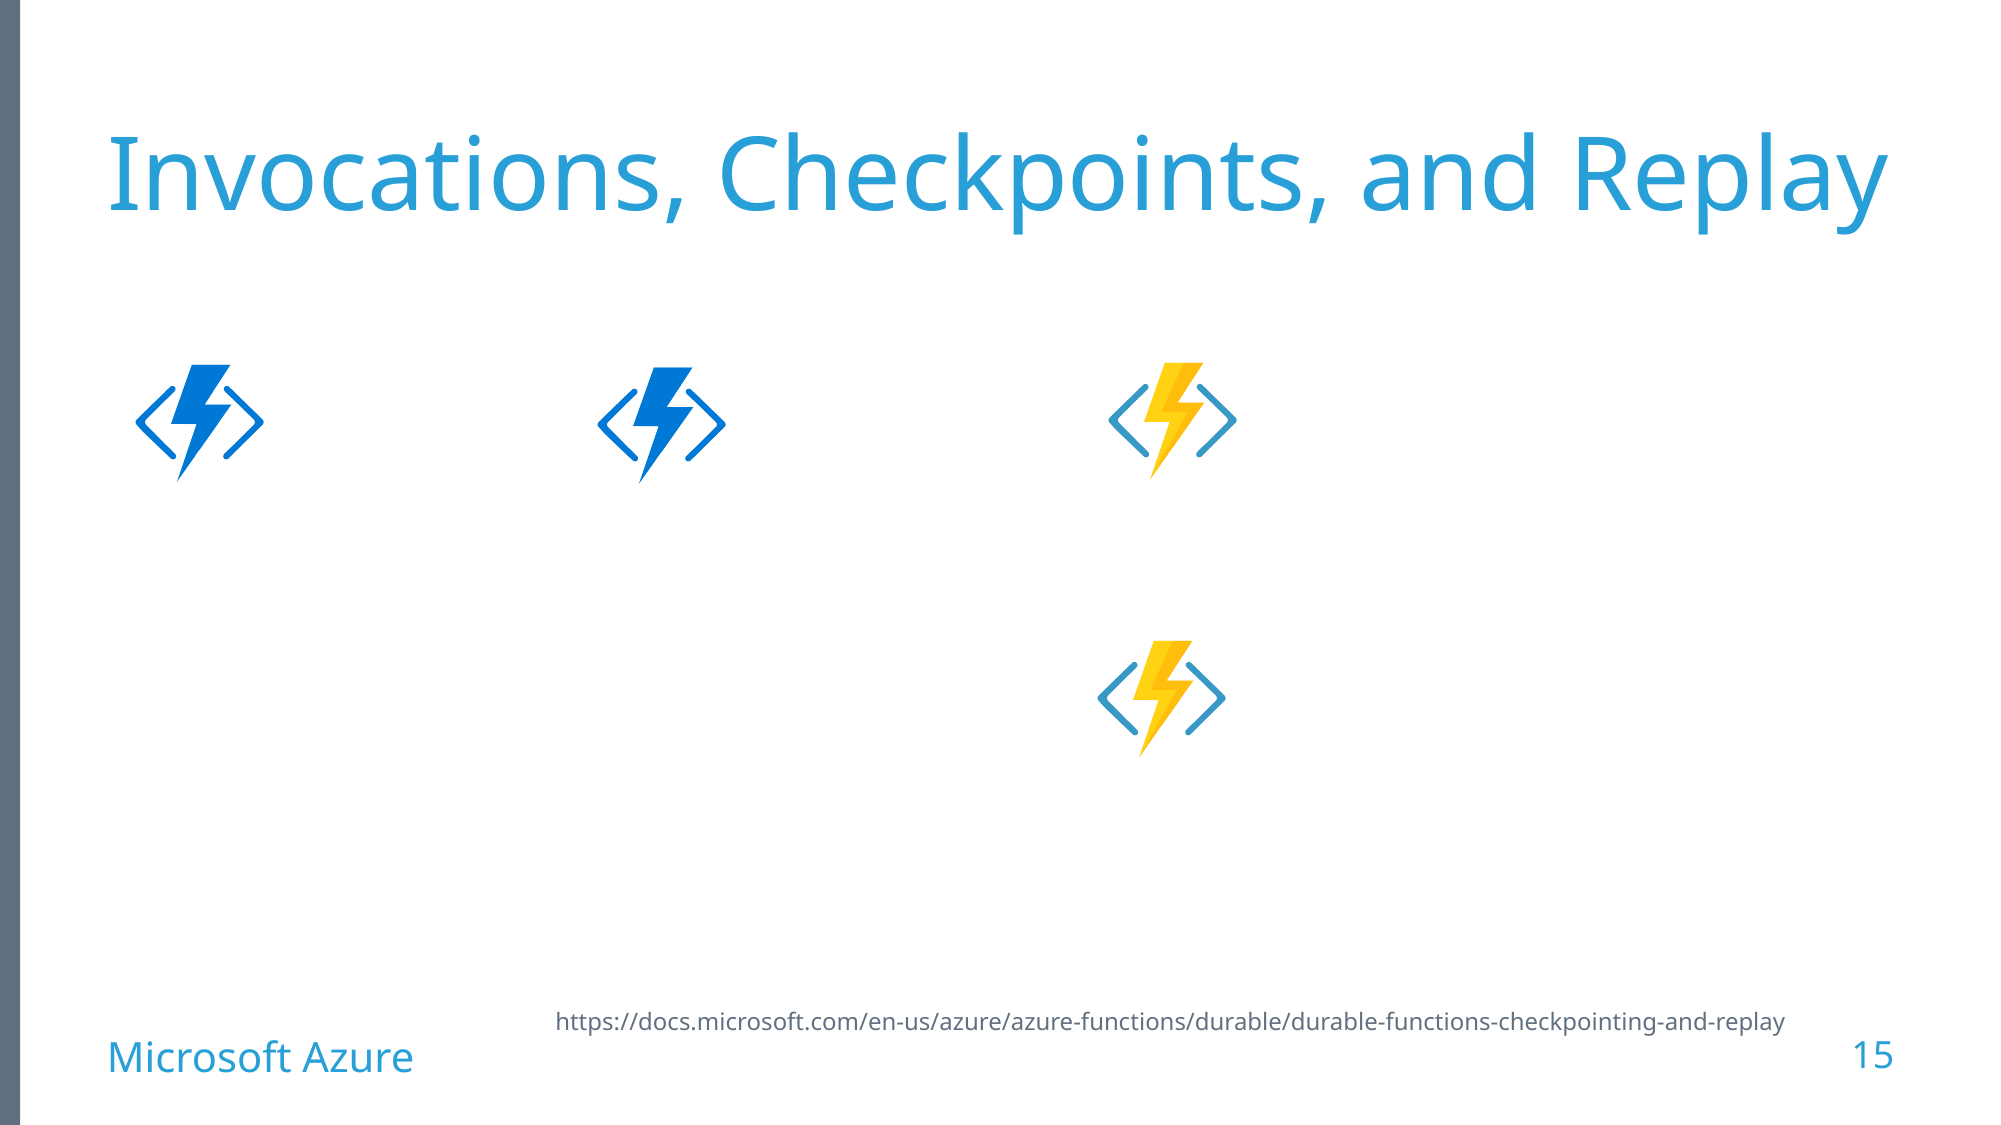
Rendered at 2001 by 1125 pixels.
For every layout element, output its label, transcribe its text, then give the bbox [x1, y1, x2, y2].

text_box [1108, 357, 1282, 556]
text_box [1097, 635, 1282, 838]
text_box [597, 362, 768, 556]
list https://docs.microsoft.com/en-us/azure/azure-functions/durable/durable-functions-checkpointing-and-replay [540, 1002, 2000, 1044]
title Invocations, Checkpoints, and Replay [92, 68, 1910, 286]
picture [135, 359, 264, 488]
slide_number 15 [1459, 1026, 1910, 1087]
